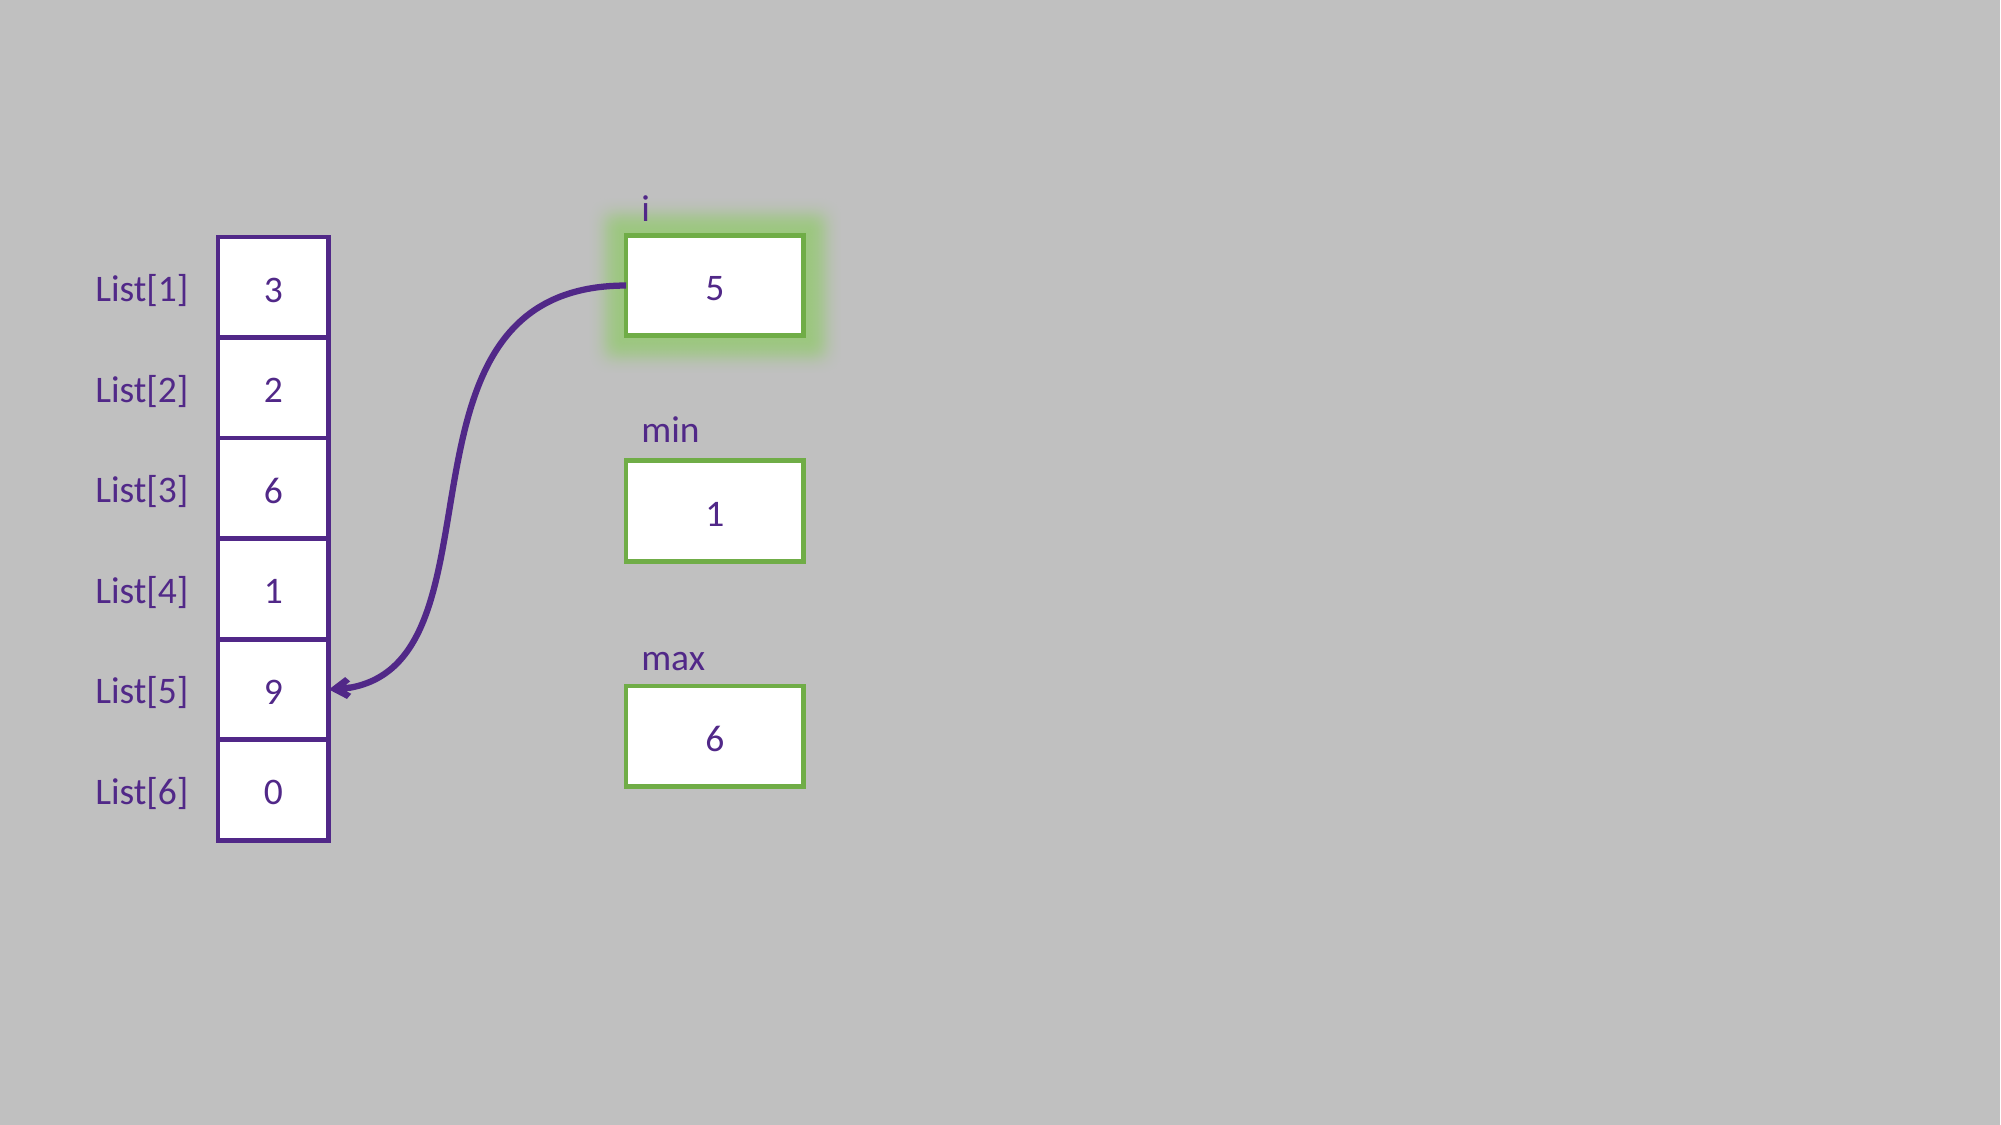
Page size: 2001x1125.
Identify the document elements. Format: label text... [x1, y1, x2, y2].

text_box List[4] [80, 558, 204, 619]
text_box 1 [217, 538, 328, 638]
text_box List[5] [80, 659, 204, 719]
text_box List[2] [80, 357, 204, 418]
text_box 2 [217, 336, 328, 437]
text_box List[6] [80, 759, 204, 820]
text_box 1 [627, 460, 805, 562]
text_box 6 [217, 437, 328, 538]
text_box 6 [625, 685, 805, 788]
text_box i [626, 176, 665, 236]
text_box 0 [217, 739, 330, 841]
text_box List[3] [80, 457, 204, 518]
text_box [328, 285, 627, 690]
text_box 9 [217, 638, 330, 739]
text_box List[1] [80, 256, 204, 317]
text_box min [627, 397, 715, 458]
text_box 3 [217, 236, 330, 336]
text_box 5 [625, 234, 805, 337]
text_box max [627, 625, 721, 686]
